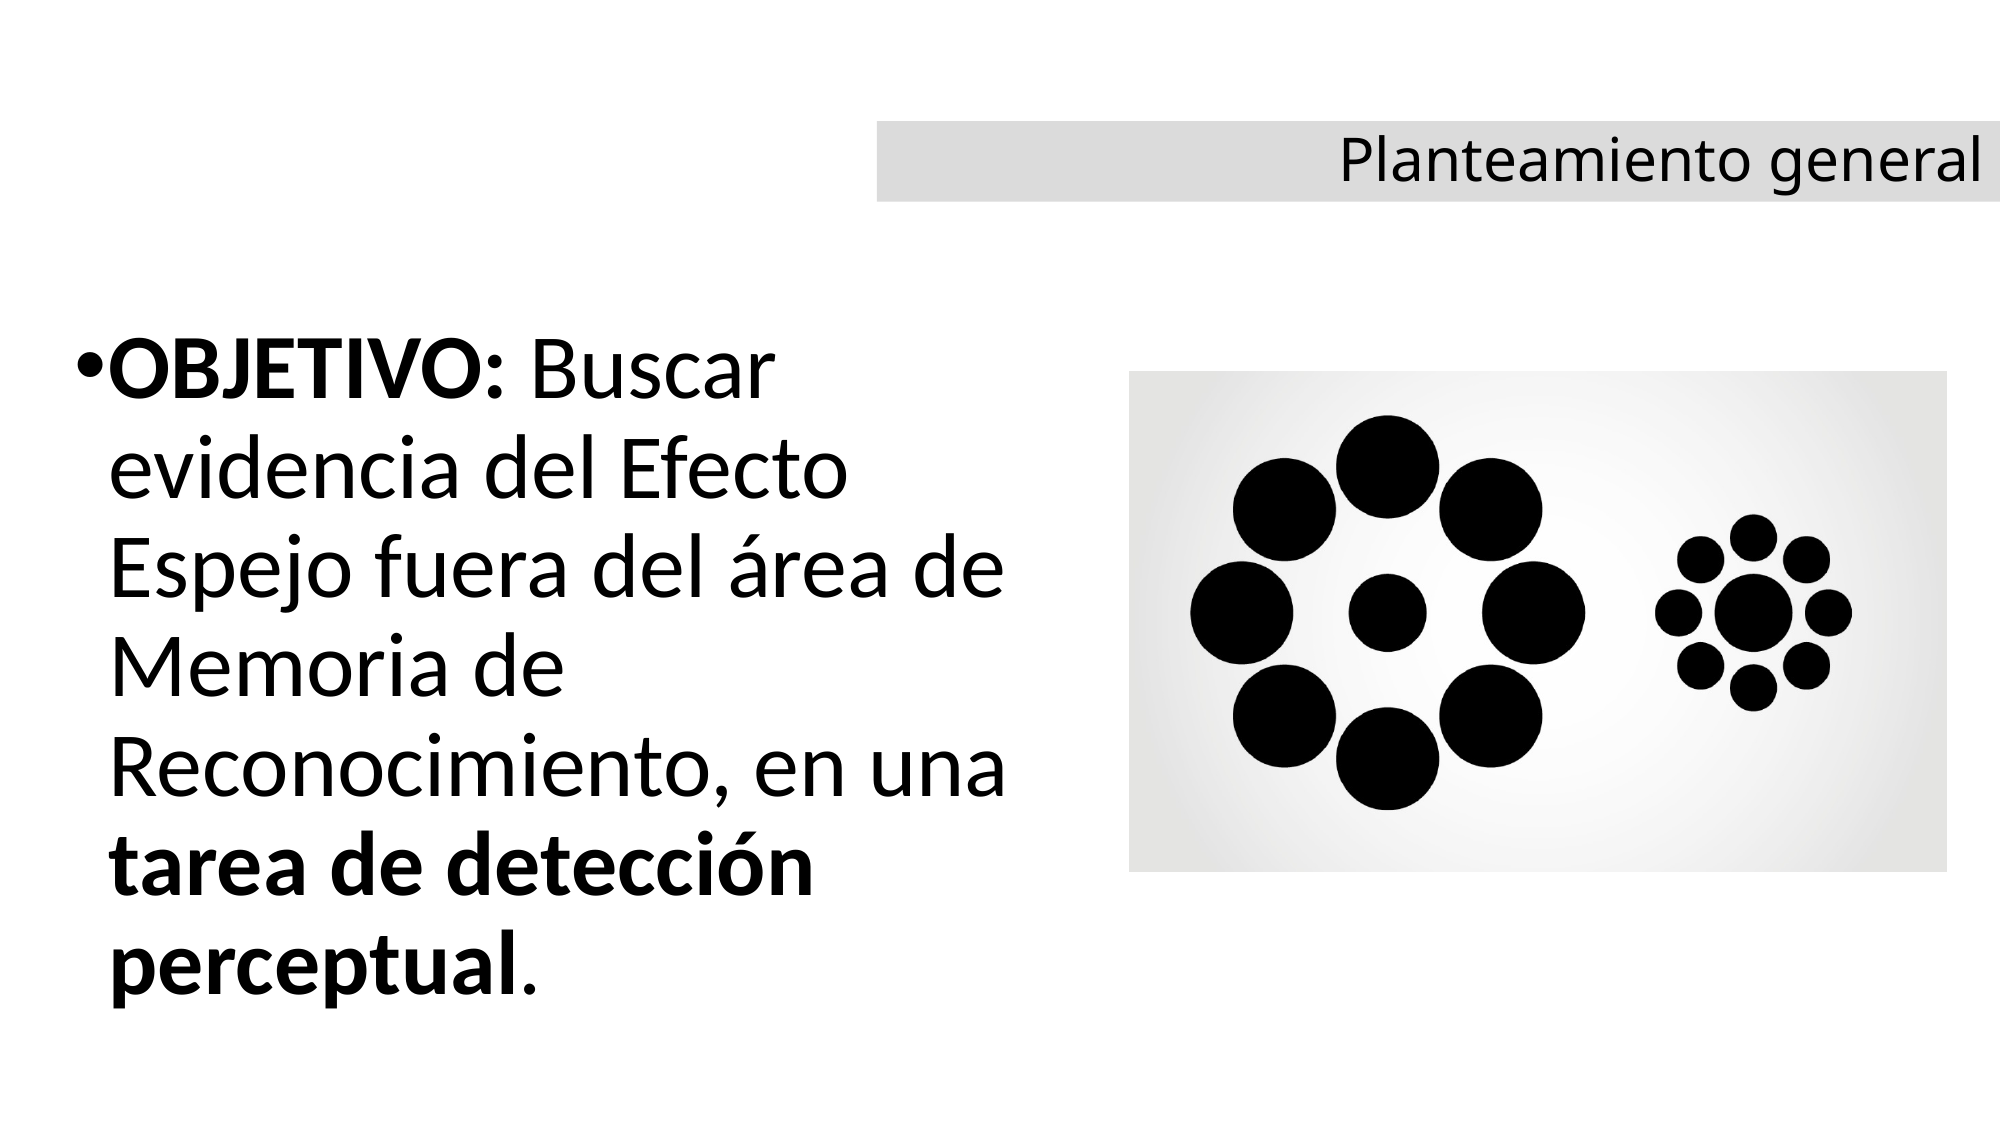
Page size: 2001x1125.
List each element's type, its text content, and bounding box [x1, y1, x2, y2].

text_box Planteamiento general [1863, 121, 2000, 202]
title [137, 59, 1863, 278]
picture [1129, 371, 1947, 872]
list OBJETIVO: Buscar evidencia del Efecto Espejo fuera del área de Memoria de Reconocimiento, en una tarea de detección perceptual. [59, 312, 1074, 1026]
